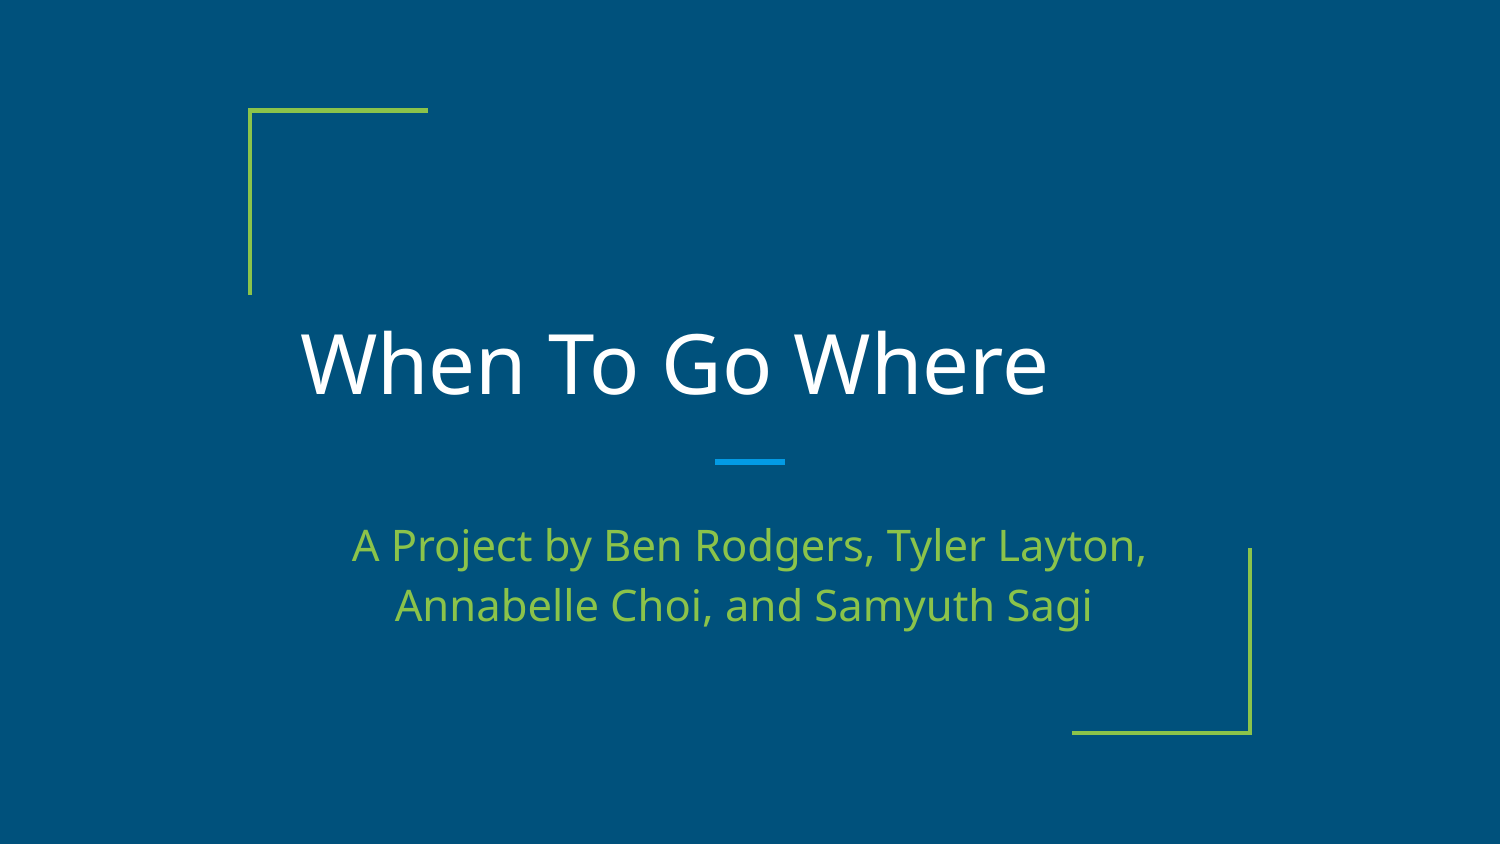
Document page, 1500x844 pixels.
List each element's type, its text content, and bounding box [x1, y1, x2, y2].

subtitle A Project by Ben Rodgers, Tyler Layton, Annabelle Choi, and Samyuth Sagi [275, 500, 1225, 650]
title When To Go Where [275, 195, 1225, 435]
